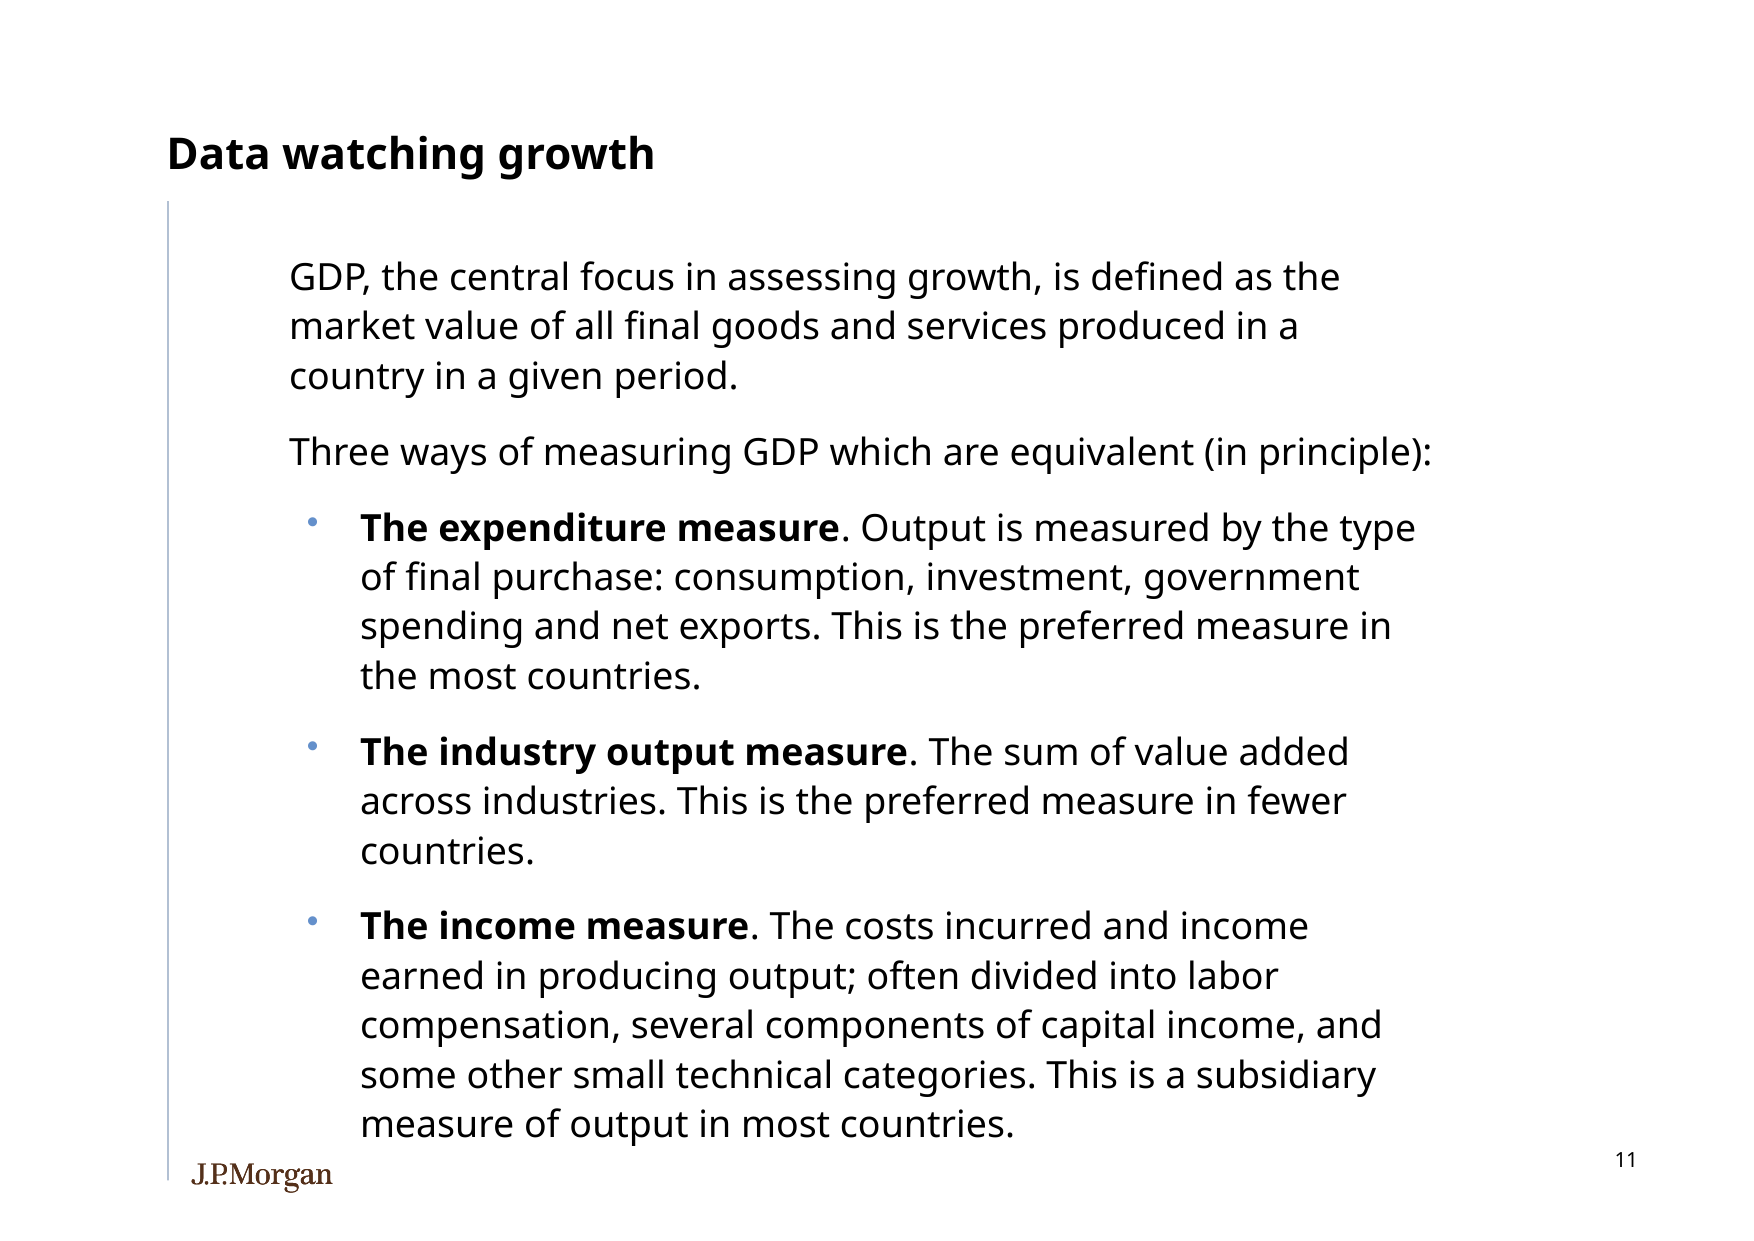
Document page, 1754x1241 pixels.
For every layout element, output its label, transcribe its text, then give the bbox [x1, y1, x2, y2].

slide_number 10 [1611, 1149, 1639, 1176]
list GDP, the central focus in assessing growth, is defined as the market value of all final goods and services produced in a country in a given period. Three ways of measuring GDP which are equivalent (in principle): The expenditure measure. Output is measured by the type of final purchase: consumption, investment, government spending and net exports. This is the preferred measure in the most countries. The industry output measure. The sum of value added across industries. This is the preferred measure in fewer countries. The income measure. The costs incurred and income earned in producing output; often divided into labor compensation, several components of capital income, and some other small technical categories. This is a subsidiary measure of output in most countries. [273, 242, 1450, 1030]
title Data watching growth [166, 74, 1367, 179]
